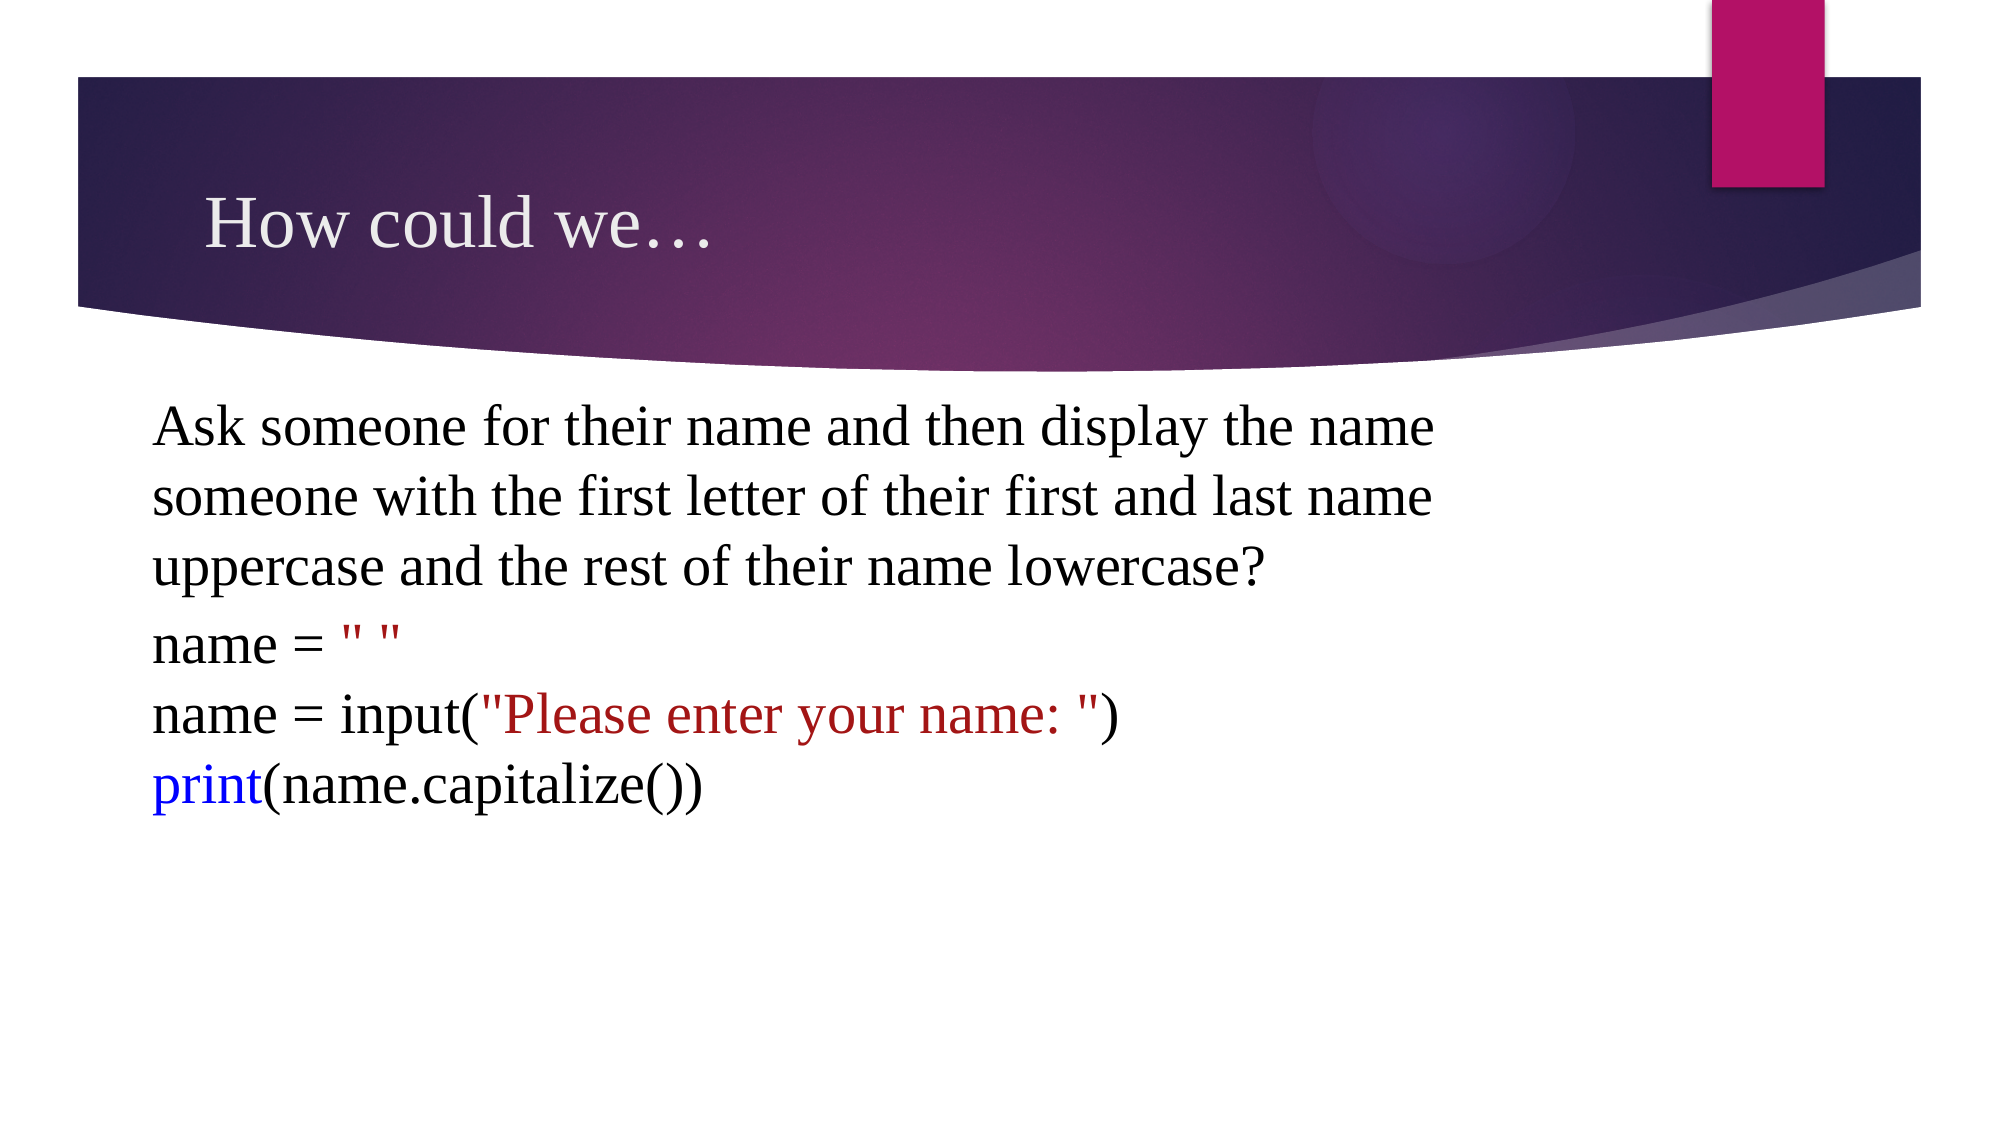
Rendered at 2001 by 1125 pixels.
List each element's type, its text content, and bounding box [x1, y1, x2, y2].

text_box name = " " name = input("Please enter your name: ") print(name.capitalize()) [137, 597, 1553, 823]
text_box Ask someone for their name and then display the name someone with the first letter of their first and last name uppercase and the rest of their name lowercase? [137, 379, 1598, 675]
title How could we… [189, 159, 1627, 276]
